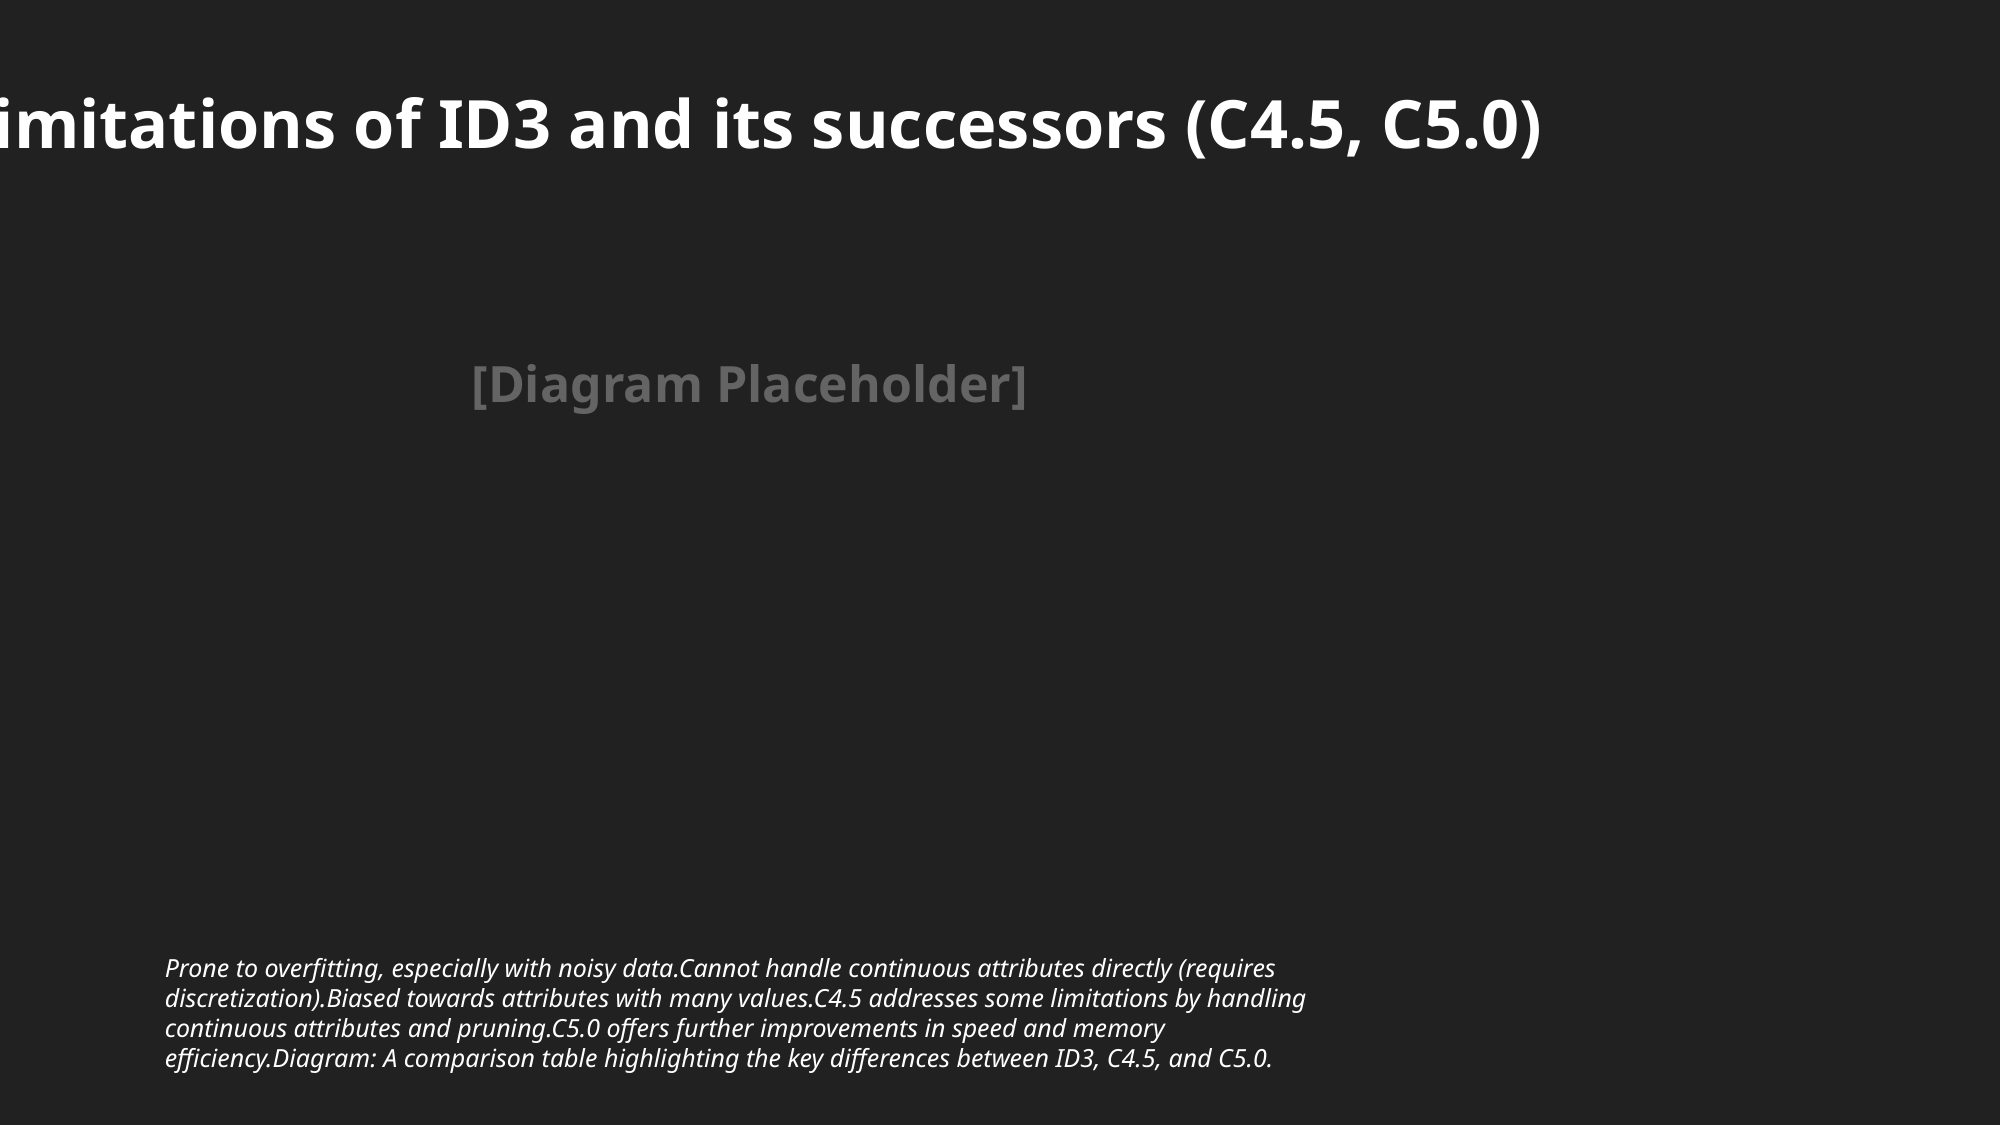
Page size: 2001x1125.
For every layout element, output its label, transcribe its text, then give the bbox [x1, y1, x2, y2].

text_box Limitations of ID3 and its successors (C4.5, C5.0) [0, 74, 1559, 170]
text_box [Diagram Placeholder] [149, 299, 1350, 420]
text_box Prone to overfitting, especially with noisy data.Cannot handle continuous attributes directly (requires discretization).Biased towards attributes with many values.C4.5 addresses some limitations by handling continuous attributes and pruning.C5.0 offers further improvements in speed and memory efficiency.Diagram: A comparison table highlighting the key differences between ID3, C4.5, and C5.0. [149, 899, 1350, 1080]
